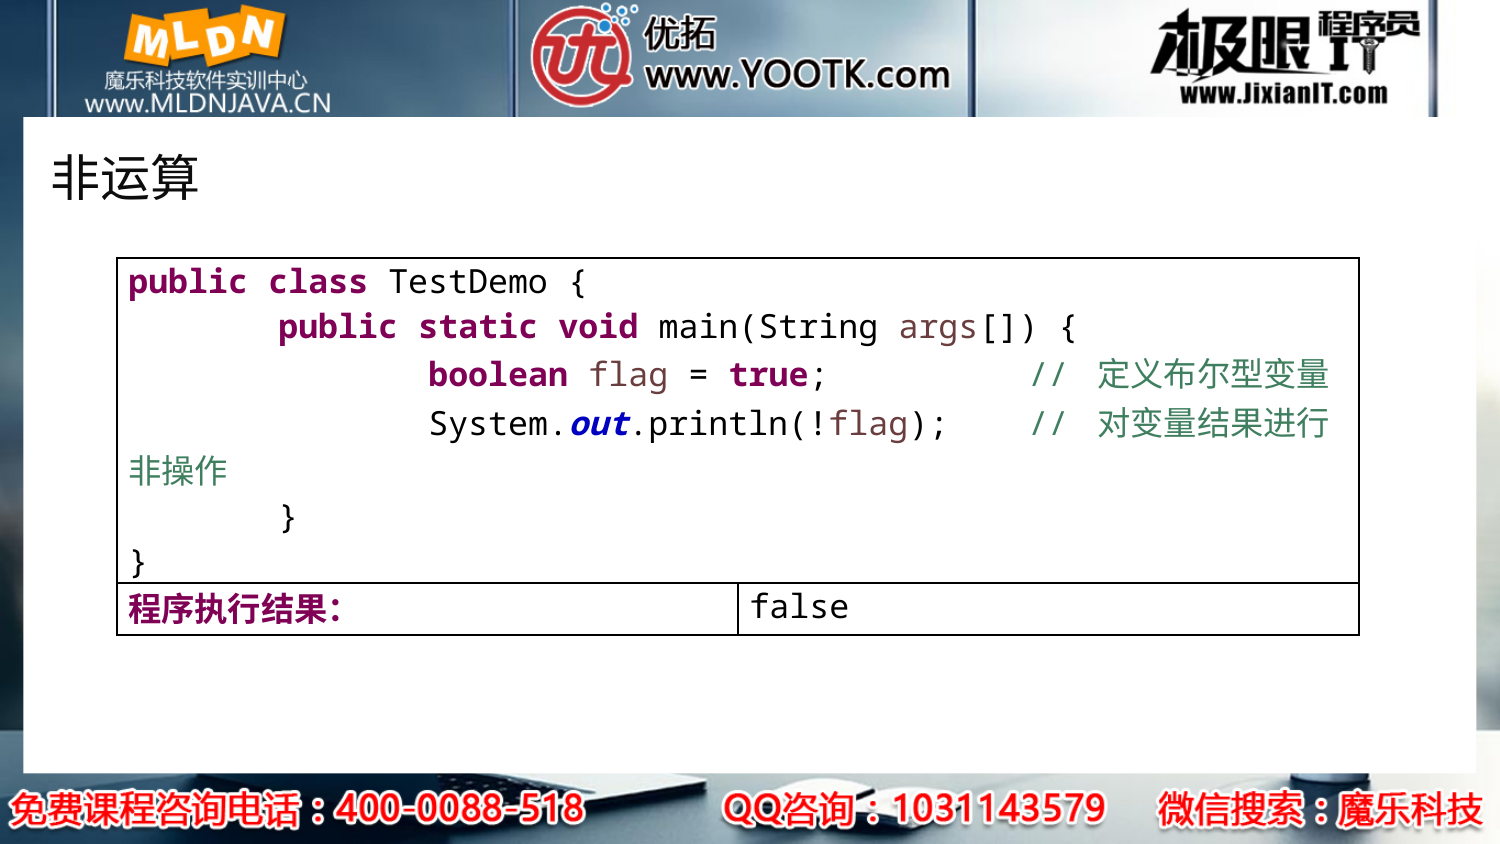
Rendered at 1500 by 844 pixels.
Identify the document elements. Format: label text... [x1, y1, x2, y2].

table_cell 程序执行结果： [118, 584, 737, 634]
table_cell false [739, 584, 1358, 634]
title 非运算 [34, 128, 1466, 225]
table_header public class TestDemo { public static void main(String args[]) { boolean flag = true; // 定义布尔型变量 System.out.println(!flag); // 对变量结果进行非操作 } } [118, 259, 1358, 582]
picture [0, 0, 1500, 844]
